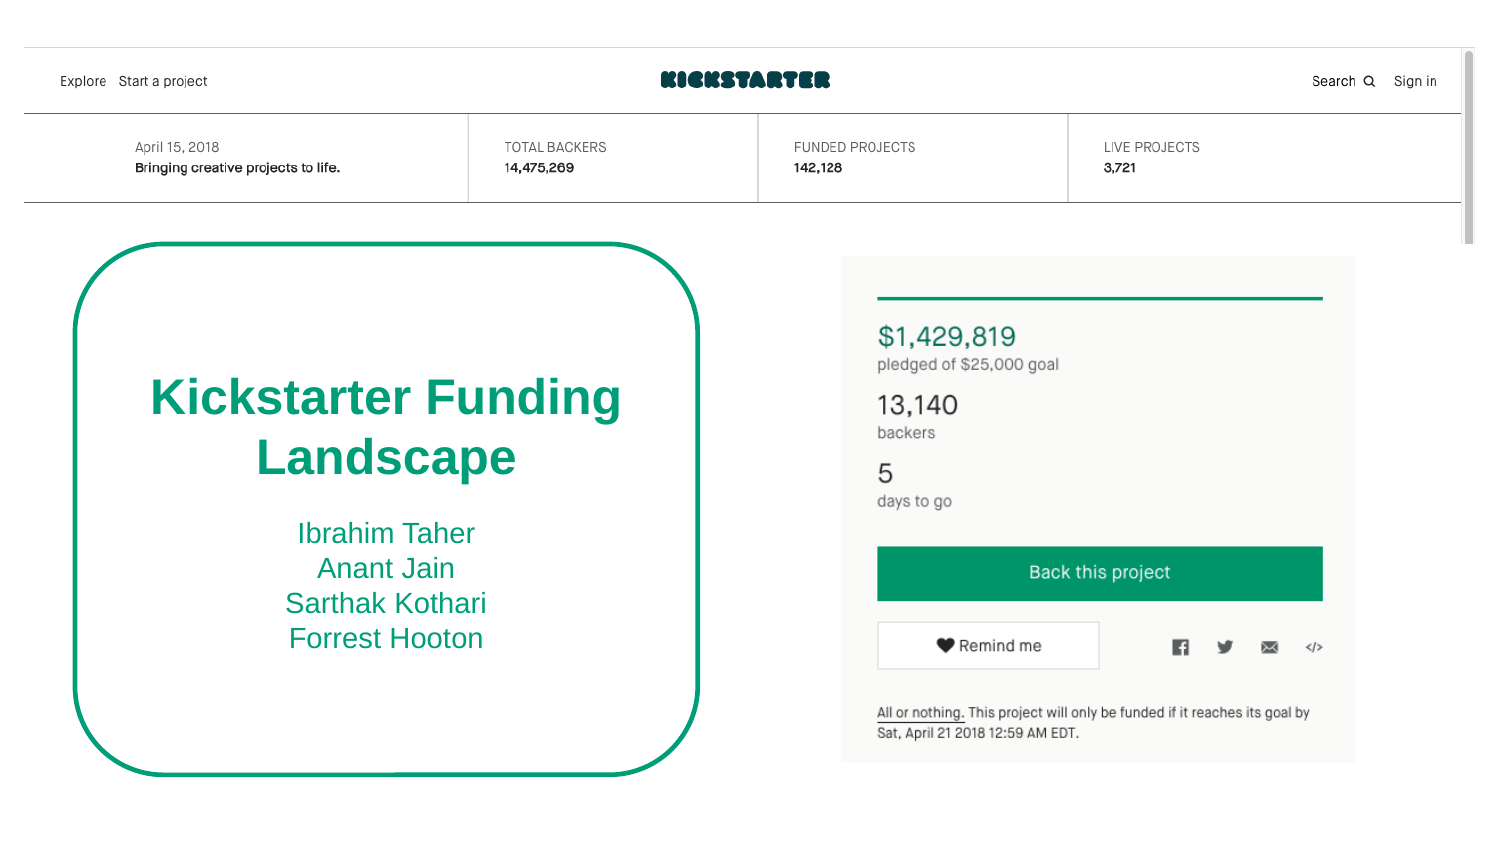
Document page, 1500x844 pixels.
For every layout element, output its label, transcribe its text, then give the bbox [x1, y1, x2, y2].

picture [841, 256, 1356, 763]
text_box Kickstarter Funding Landscape Ibrahim Taher Anant Jain Sarthak Kothari Forrest Hooton [74, 254, 698, 775]
picture [24, 46, 1476, 245]
